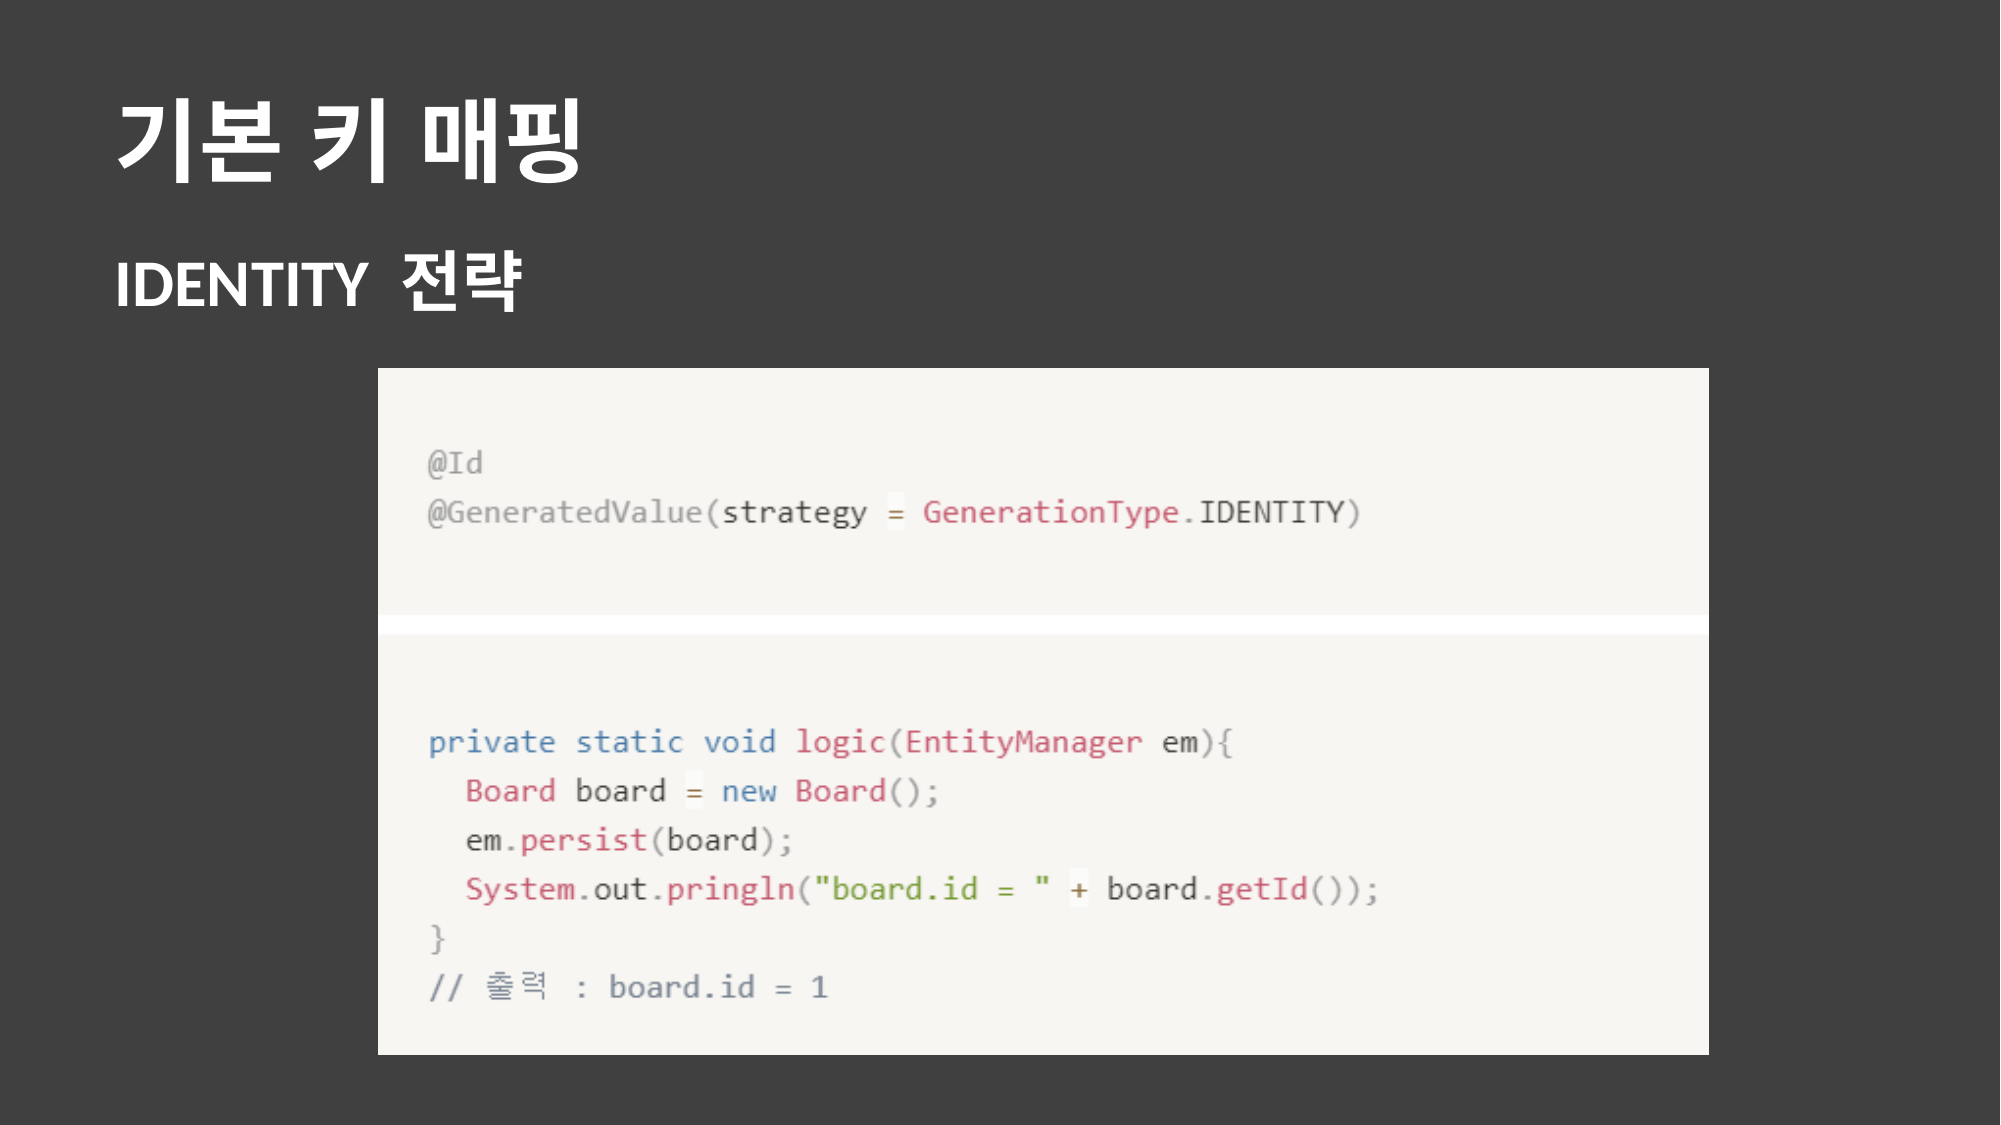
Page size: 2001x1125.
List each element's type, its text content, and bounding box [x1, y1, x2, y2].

picture [378, 368, 1710, 1055]
list IDENTITY 전략 [99, 232, 1900, 369]
title 기본 키 매핑 [99, 45, 1900, 232]
